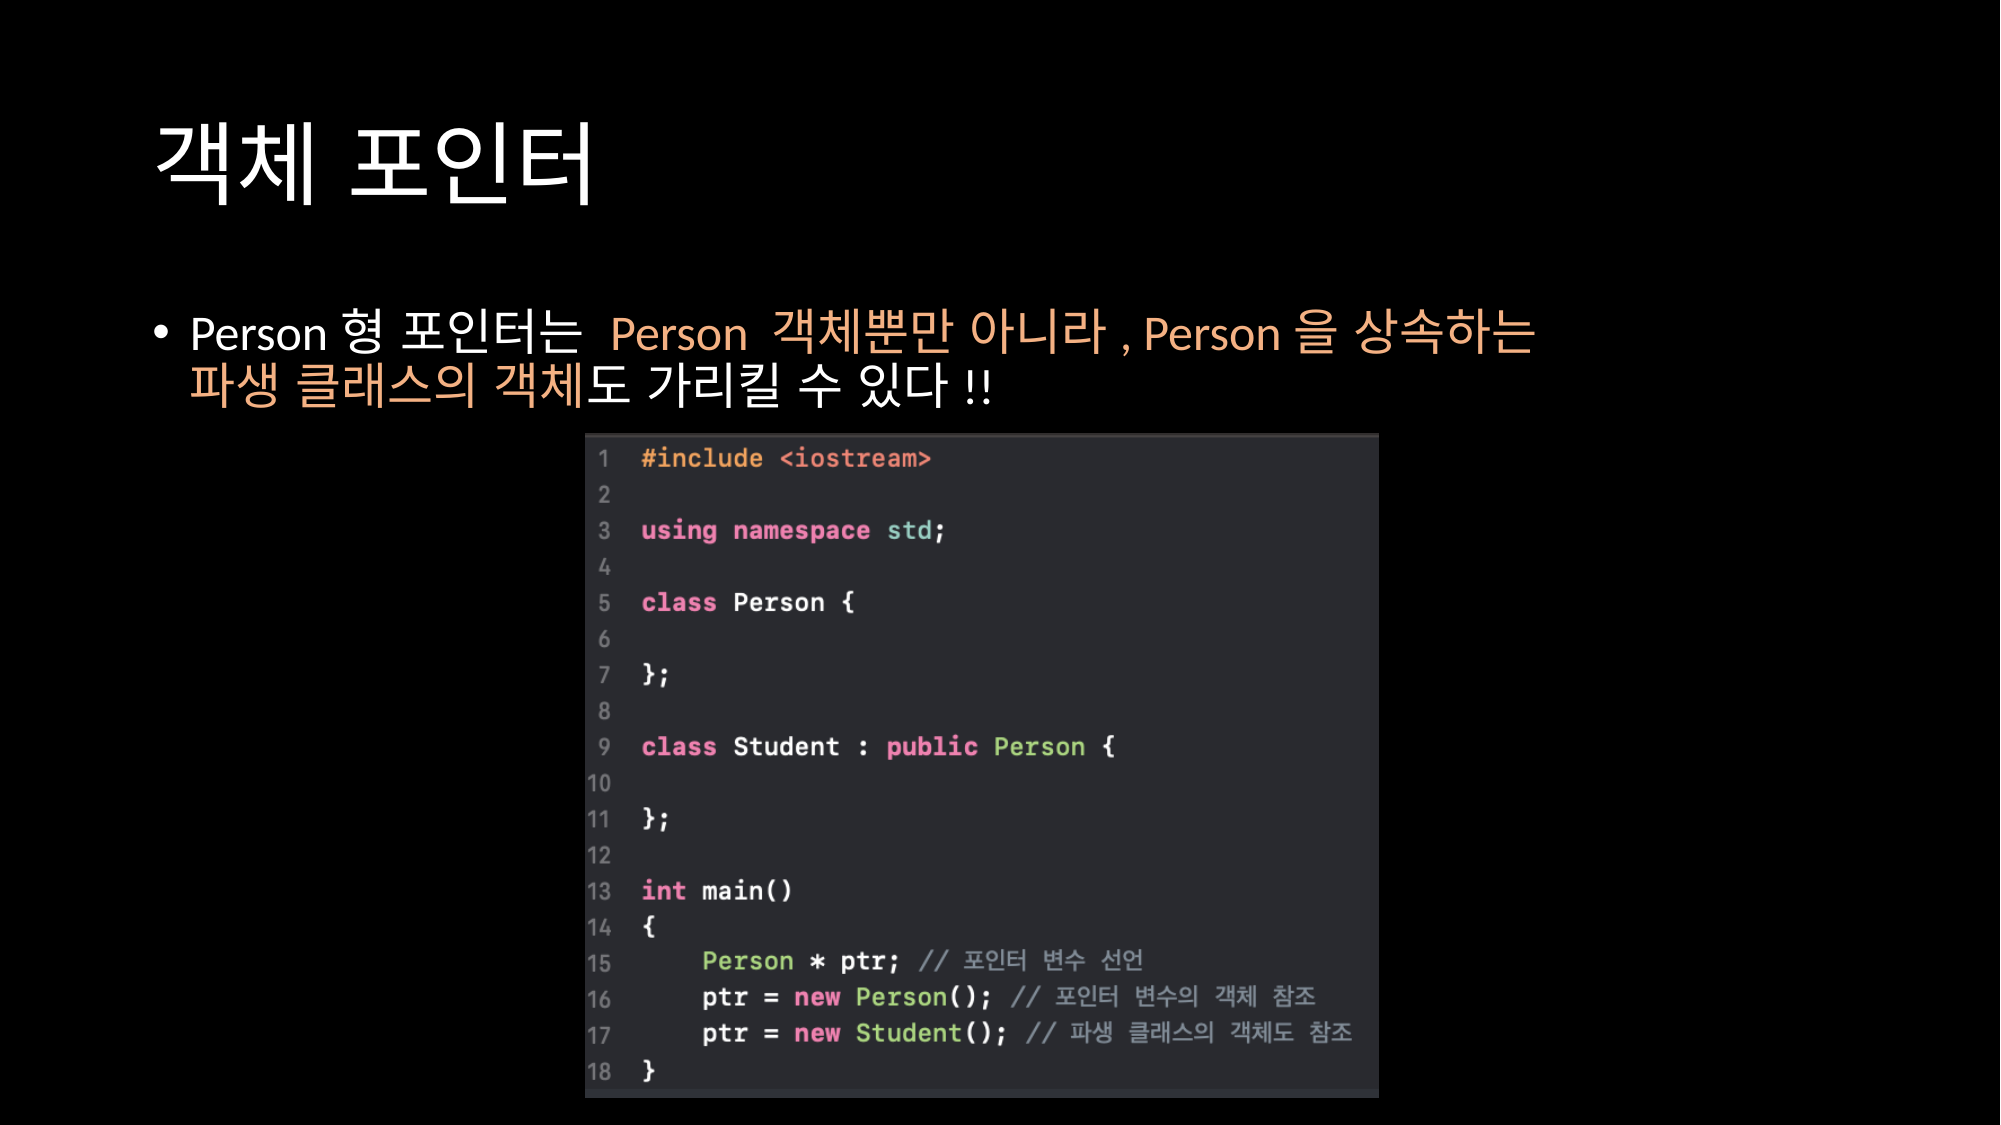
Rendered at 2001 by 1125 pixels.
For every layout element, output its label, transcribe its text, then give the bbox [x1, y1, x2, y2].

list Person형 포인터는 Person 객체뿐만 아니라, Person을 상속하는 파생 클래스의 객체도 가리킬 수 있다!! [137, 299, 1863, 1014]
title 객체 포인터 [137, 59, 1863, 278]
picture [585, 433, 1379, 1098]
